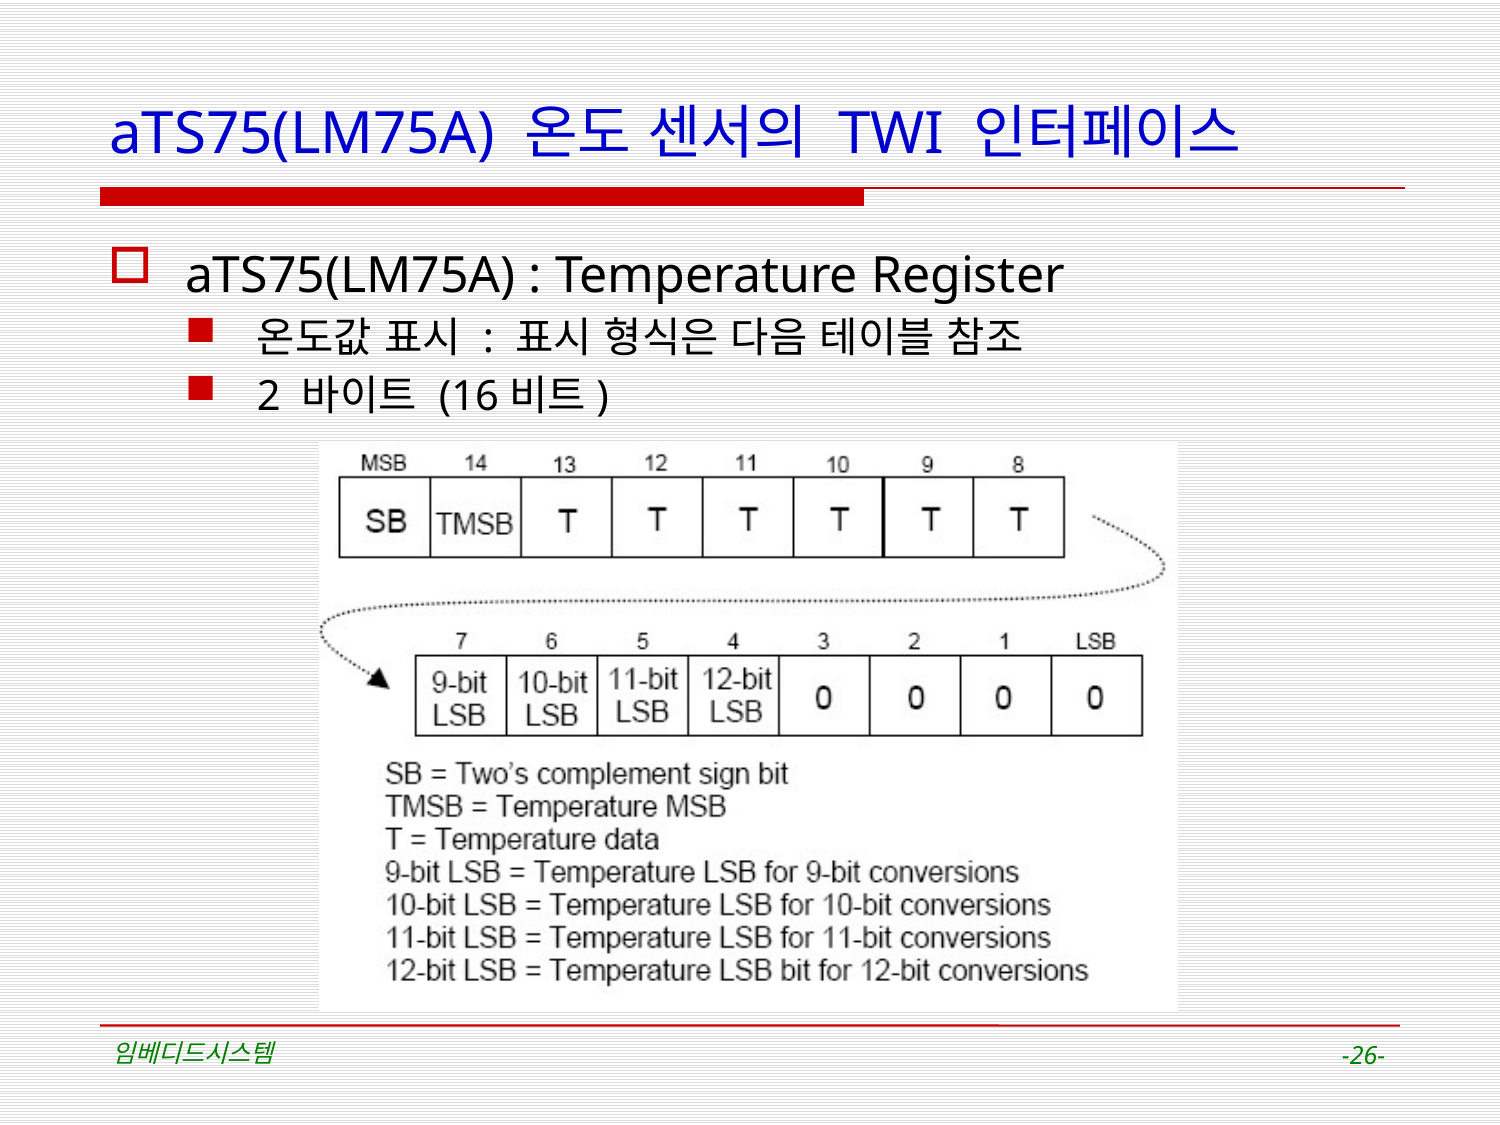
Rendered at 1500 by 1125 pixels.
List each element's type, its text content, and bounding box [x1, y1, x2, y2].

picture [318, 442, 1179, 1012]
slide_number -26- [1074, 1031, 1401, 1103]
title aTS75(LM75A) 온도 센서의 TWI 인터페이스 [93, 78, 1407, 174]
list aTS75(LM75A) : Temperature Register 온도값 표시 : 표시 형식은 다음 테이블 참조 2 바이트 (16비트) [92, 234, 1406, 1024]
footer 임베디드시스템 [97, 1029, 959, 1103]
